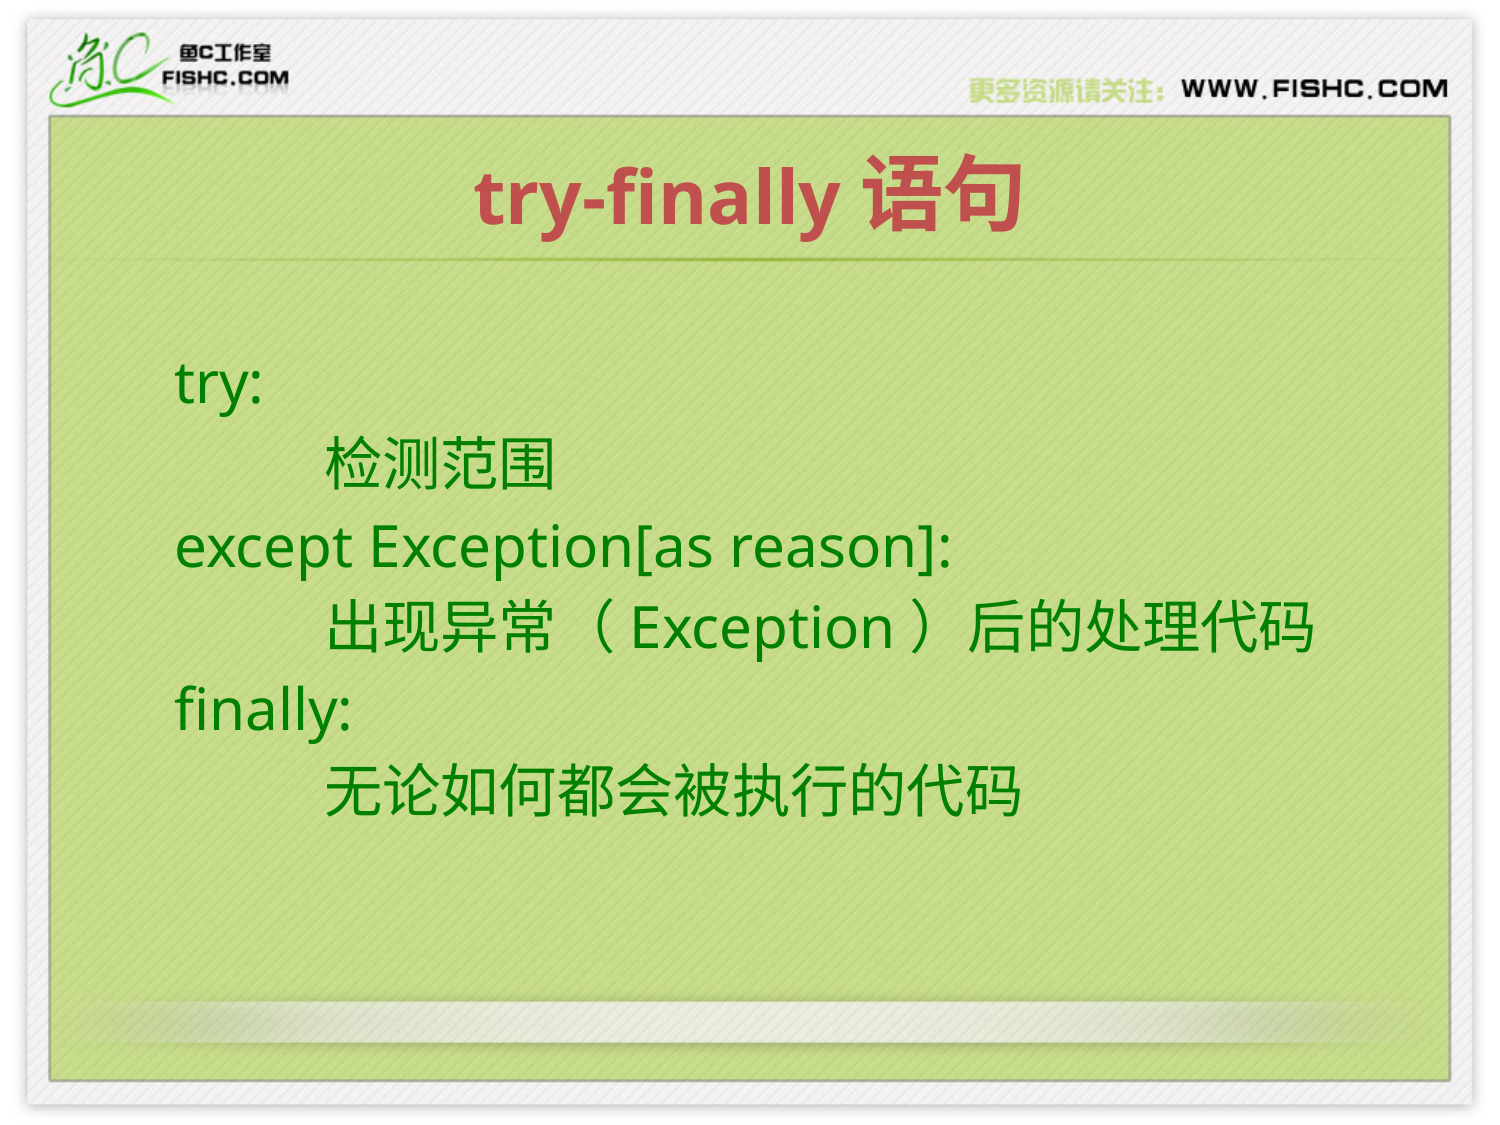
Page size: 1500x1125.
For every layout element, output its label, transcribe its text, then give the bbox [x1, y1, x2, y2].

picture [0, 0, 1500, 1125]
list try: 检测范围 except Exception[as reason]: 出现异常（Exception）后的处理代码 finally: 无论如何都会被执行的代码 [159, 338, 1341, 864]
title try-finally语句 [75, 113, 1425, 268]
